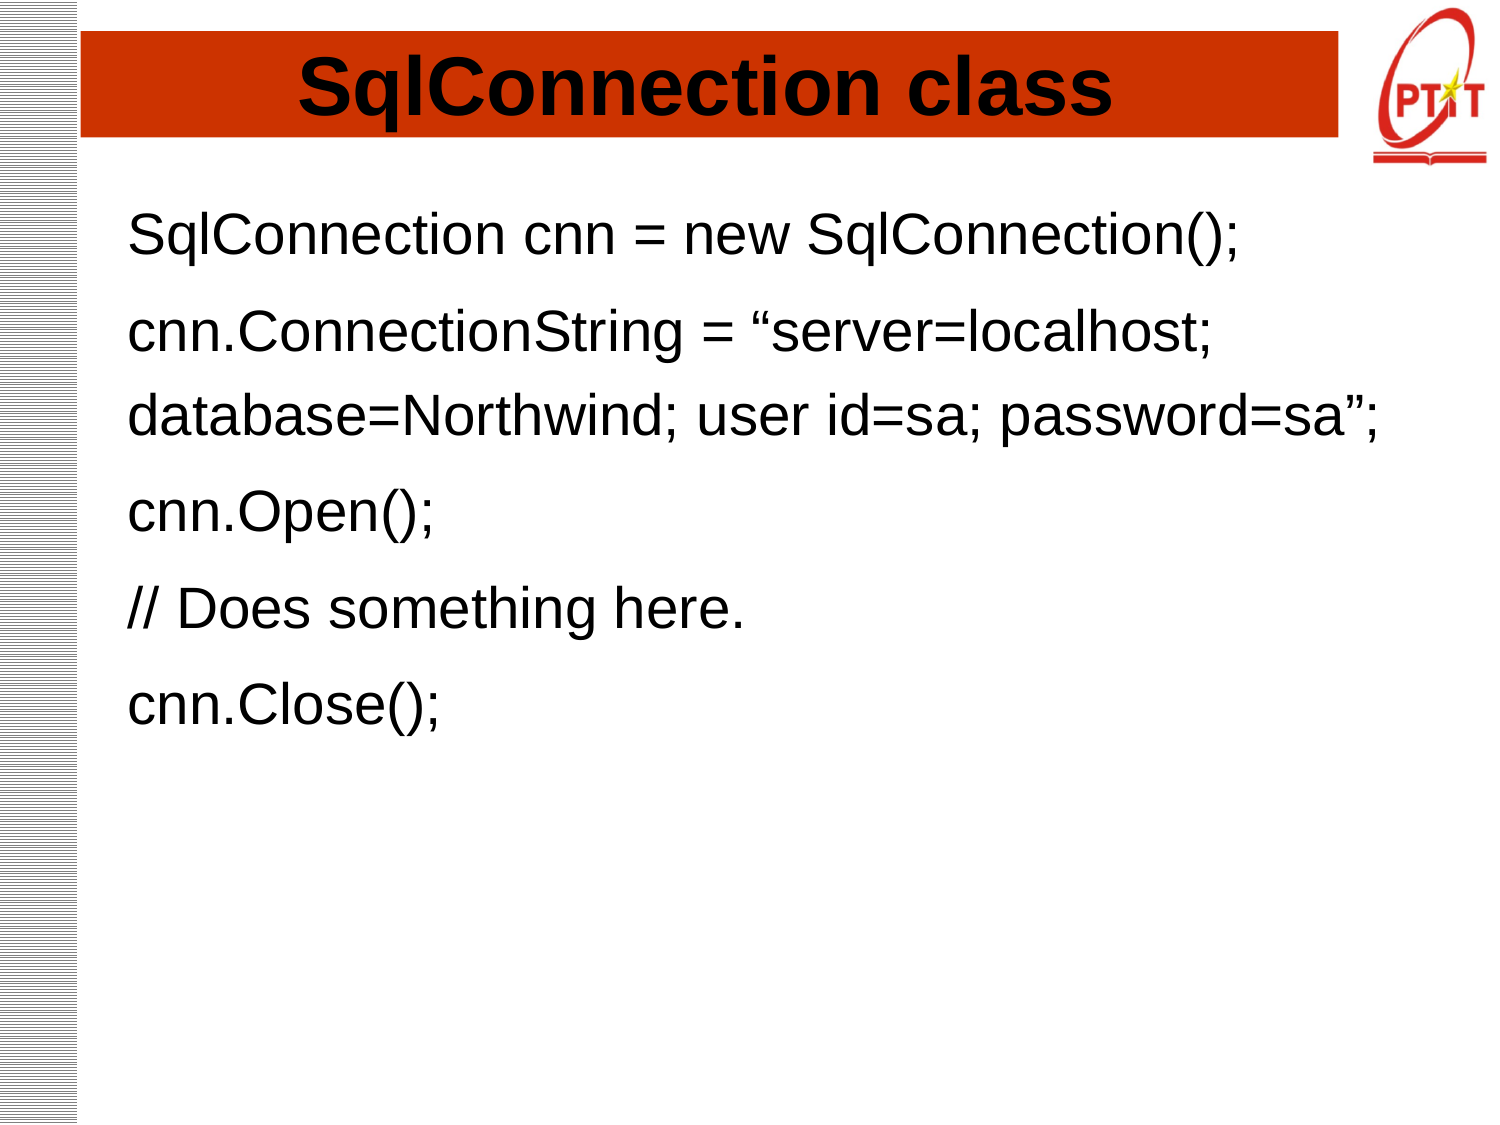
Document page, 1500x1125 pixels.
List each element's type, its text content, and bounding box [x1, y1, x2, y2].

title SqlConnection class [62, 24, 1350, 138]
list SqlConnection cnn = new SqlConnection(); cnn.ConnectionString = “server=localhost; database=Northwind; user id=sa; password=sa”; cnn.Open(); // Does something here. cnn.Close(); [112, 174, 1438, 1031]
picture [1373, 0, 1489, 167]
